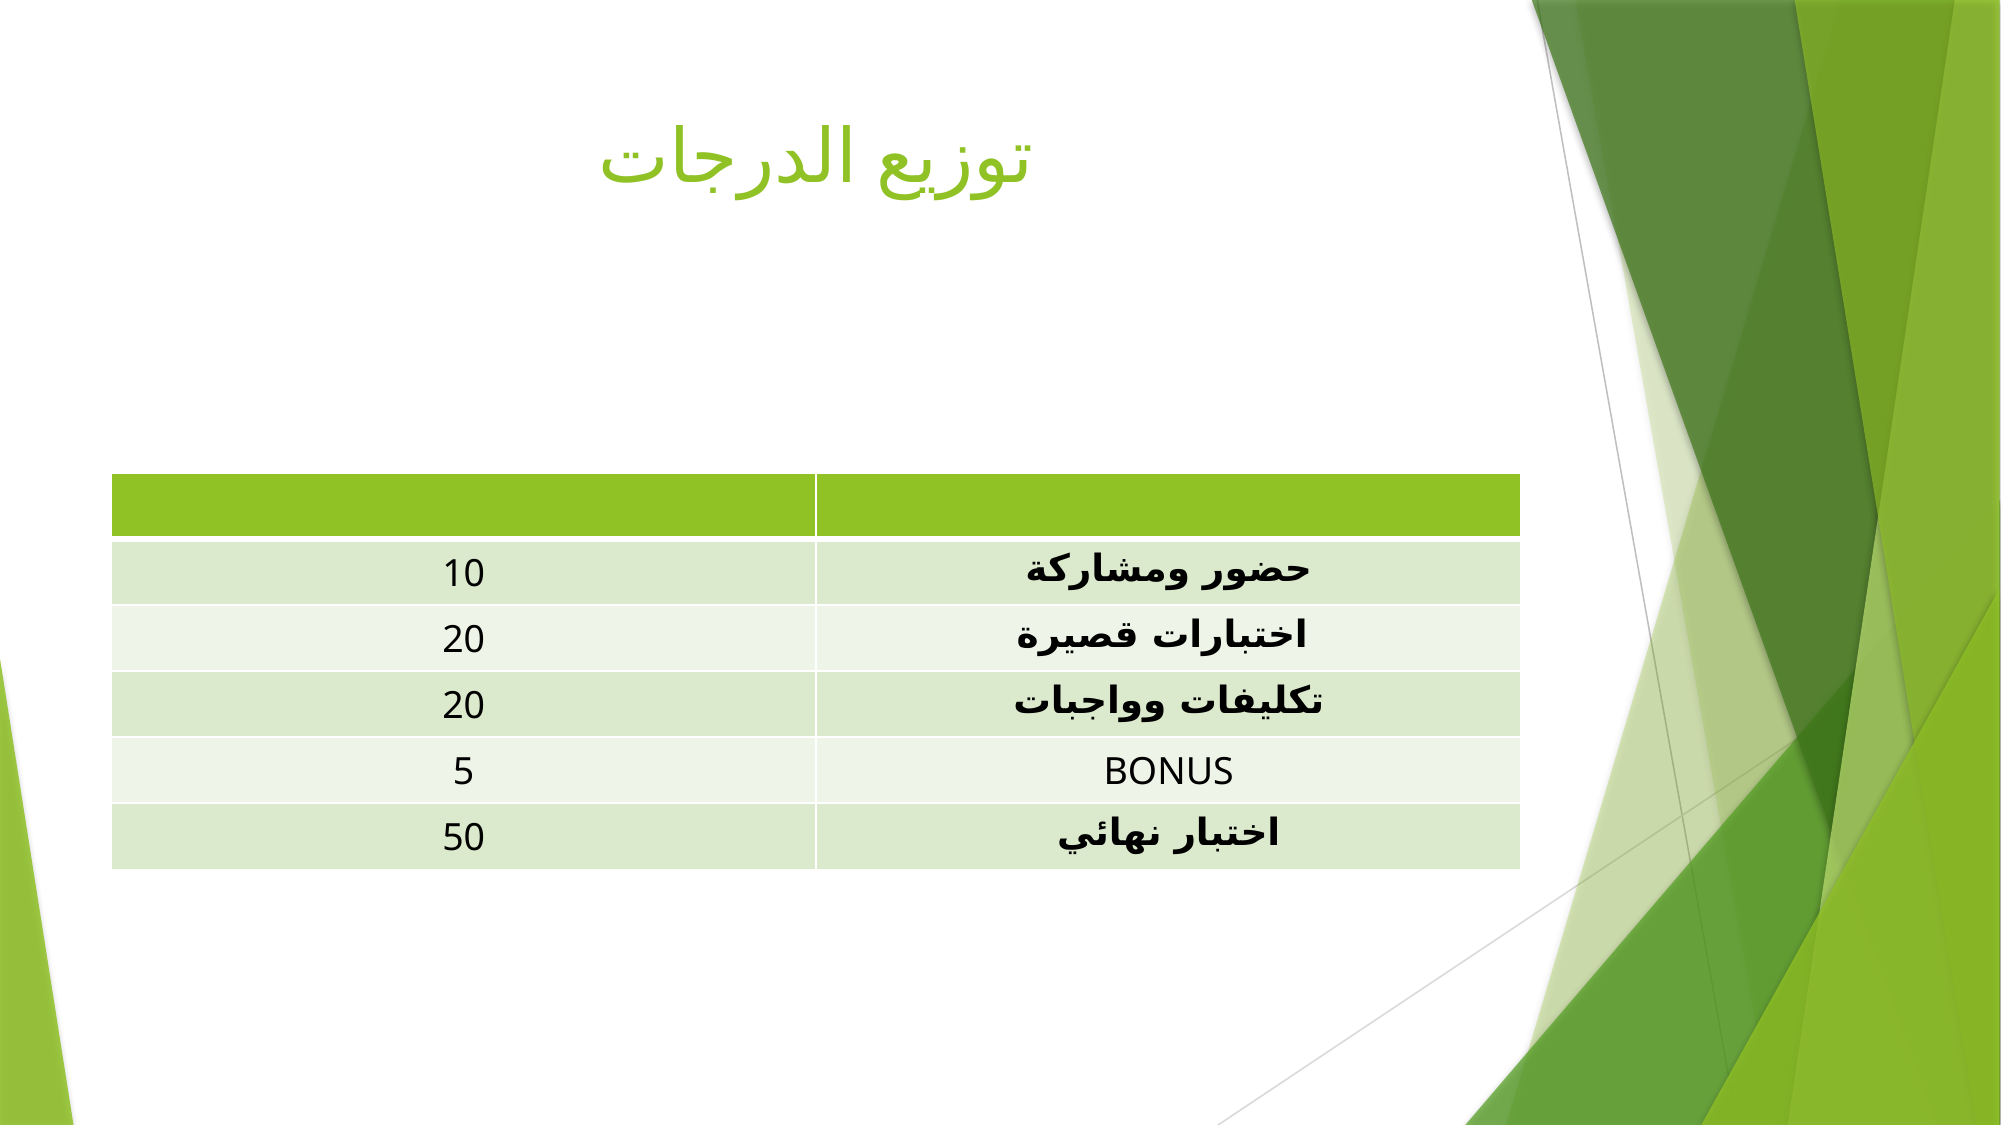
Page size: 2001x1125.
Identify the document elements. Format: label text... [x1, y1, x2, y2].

table_cell تكليفات وواجبات [817, 672, 1520, 736]
table_cell حضور ومشاركة [817, 542, 1520, 604]
table_header [112, 474, 815, 536]
table_cell 10 [112, 542, 815, 604]
table_cell اختبار نهائي [817, 804, 1520, 869]
table_cell 20 [112, 672, 815, 736]
table_cell 20 [112, 606, 815, 670]
table_cell 50 [112, 804, 815, 869]
table_header [817, 474, 1520, 536]
table_cell BONUS [817, 738, 1520, 802]
table_cell 5 [112, 738, 815, 802]
title توزيع الدرجات [111, 99, 1522, 317]
table_cell اختبارات قصيرة [817, 606, 1520, 670]
